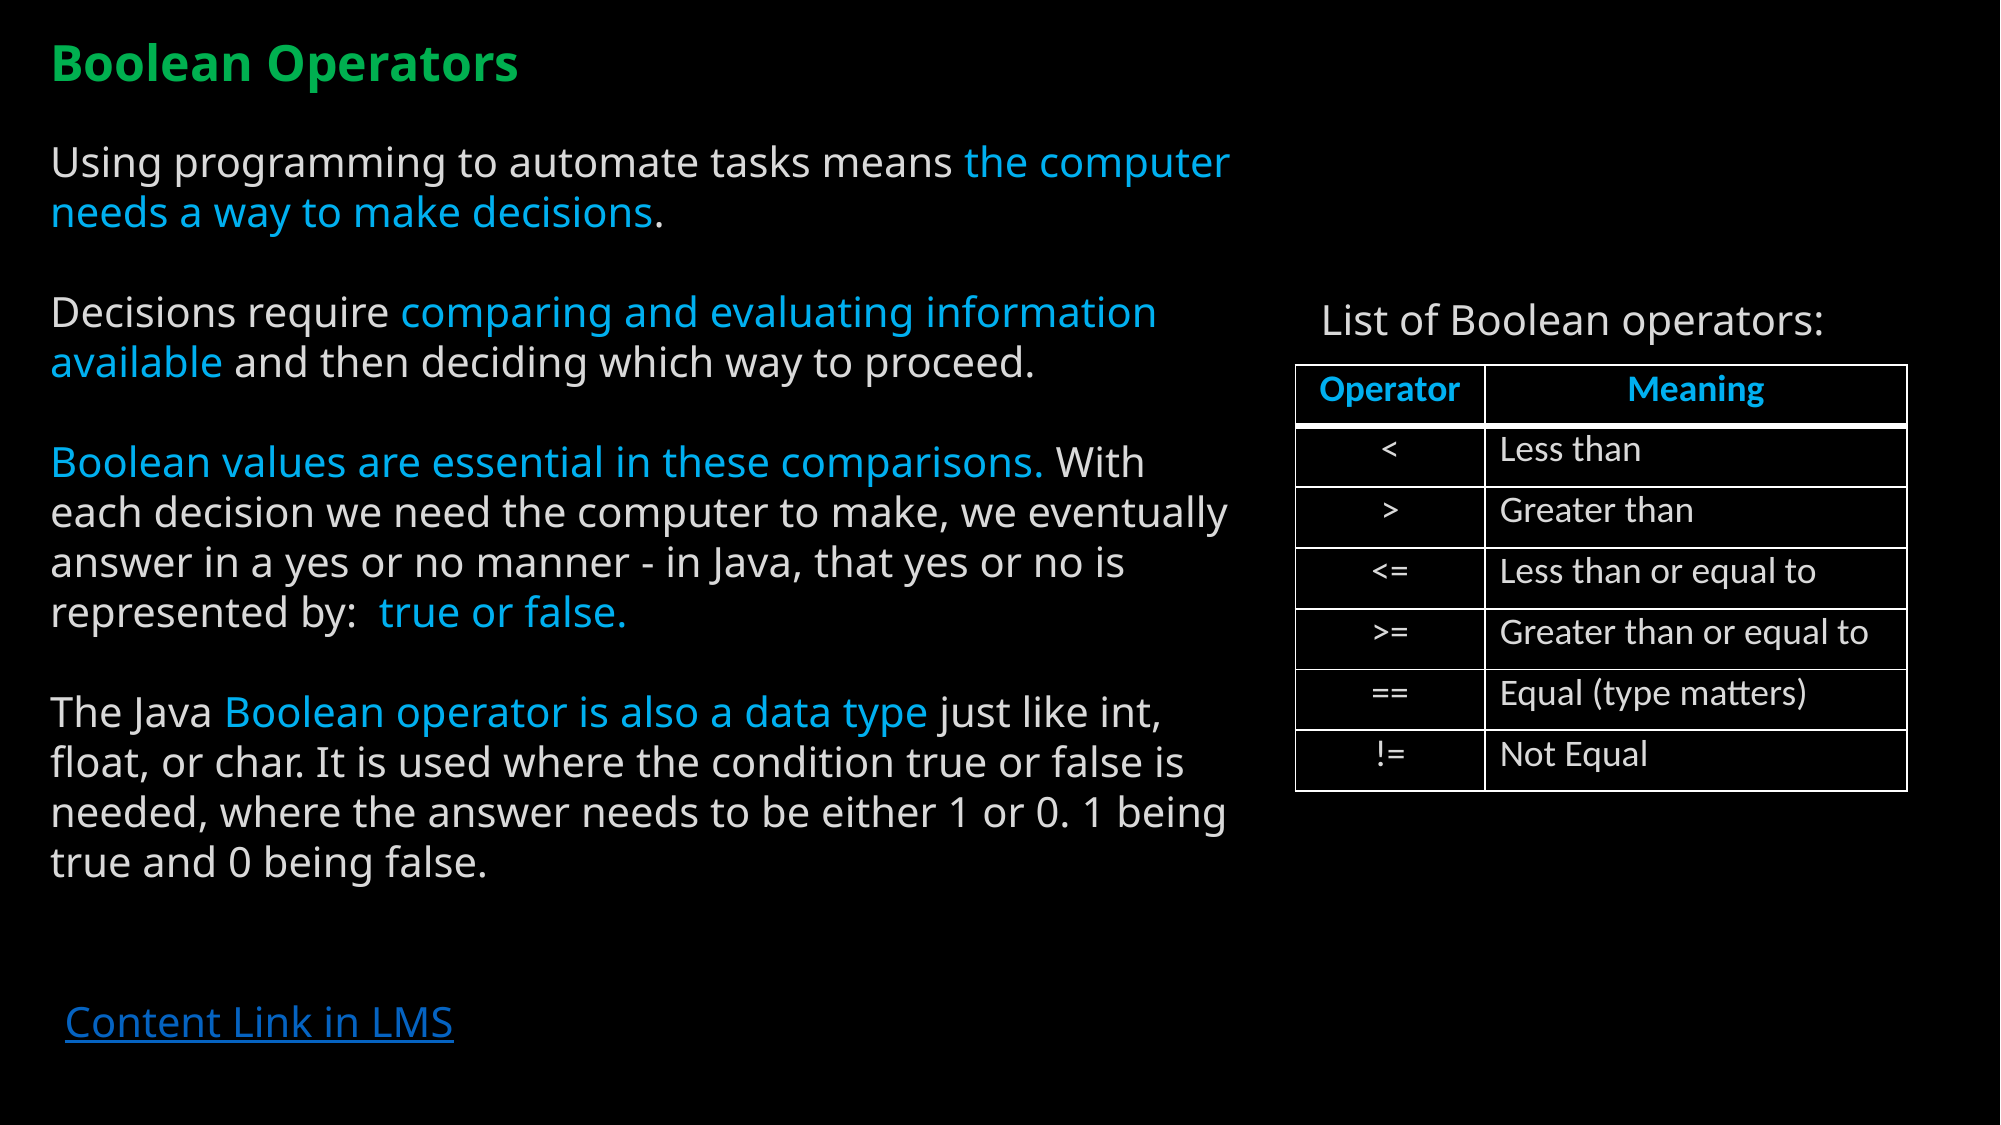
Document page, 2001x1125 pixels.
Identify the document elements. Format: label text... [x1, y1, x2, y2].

table_cell > [1296, 488, 1484, 547]
text_box Content Link in LMS [49, 988, 1050, 1060]
table_cell Equal (type matters) [1486, 670, 1906, 729]
table_cell == [1296, 670, 1484, 729]
table_cell < [1296, 429, 1484, 486]
table_cell Greater than [1486, 488, 1906, 547]
table_header Operator [1296, 366, 1484, 423]
table_cell >= [1296, 610, 1484, 669]
table_cell Less than [1486, 429, 1906, 486]
table_cell Greater than or equal to [1486, 610, 1906, 669]
table_cell Not Equal [1486, 731, 1906, 790]
table_header Meaning [1486, 366, 1906, 423]
text_box Using programming to automate tasks means the computer needs a way to make decisions. Decisions require comparing and evaluating information available and then deciding which way to proceed. Boolean values are essential in these comparisons. With each decision we need the computer to make, we eventually answer in a yes or no manner - in Java, that yes or no is represented by: true or false. The Java Boolean operator is also a data type just like int, float, or char. It is used where the condition true or false is needed, where the answer needs to be either 1 or 0. 1 being true and 0 being false. [35, 128, 1262, 894]
text_box Boolean Operators [35, 24, 1036, 99]
table_cell Less than or equal to [1486, 549, 1906, 608]
table_cell <= [1296, 549, 1484, 608]
text_box List of Boolean operators: [1305, 286, 1908, 351]
table_cell != [1296, 731, 1484, 790]
